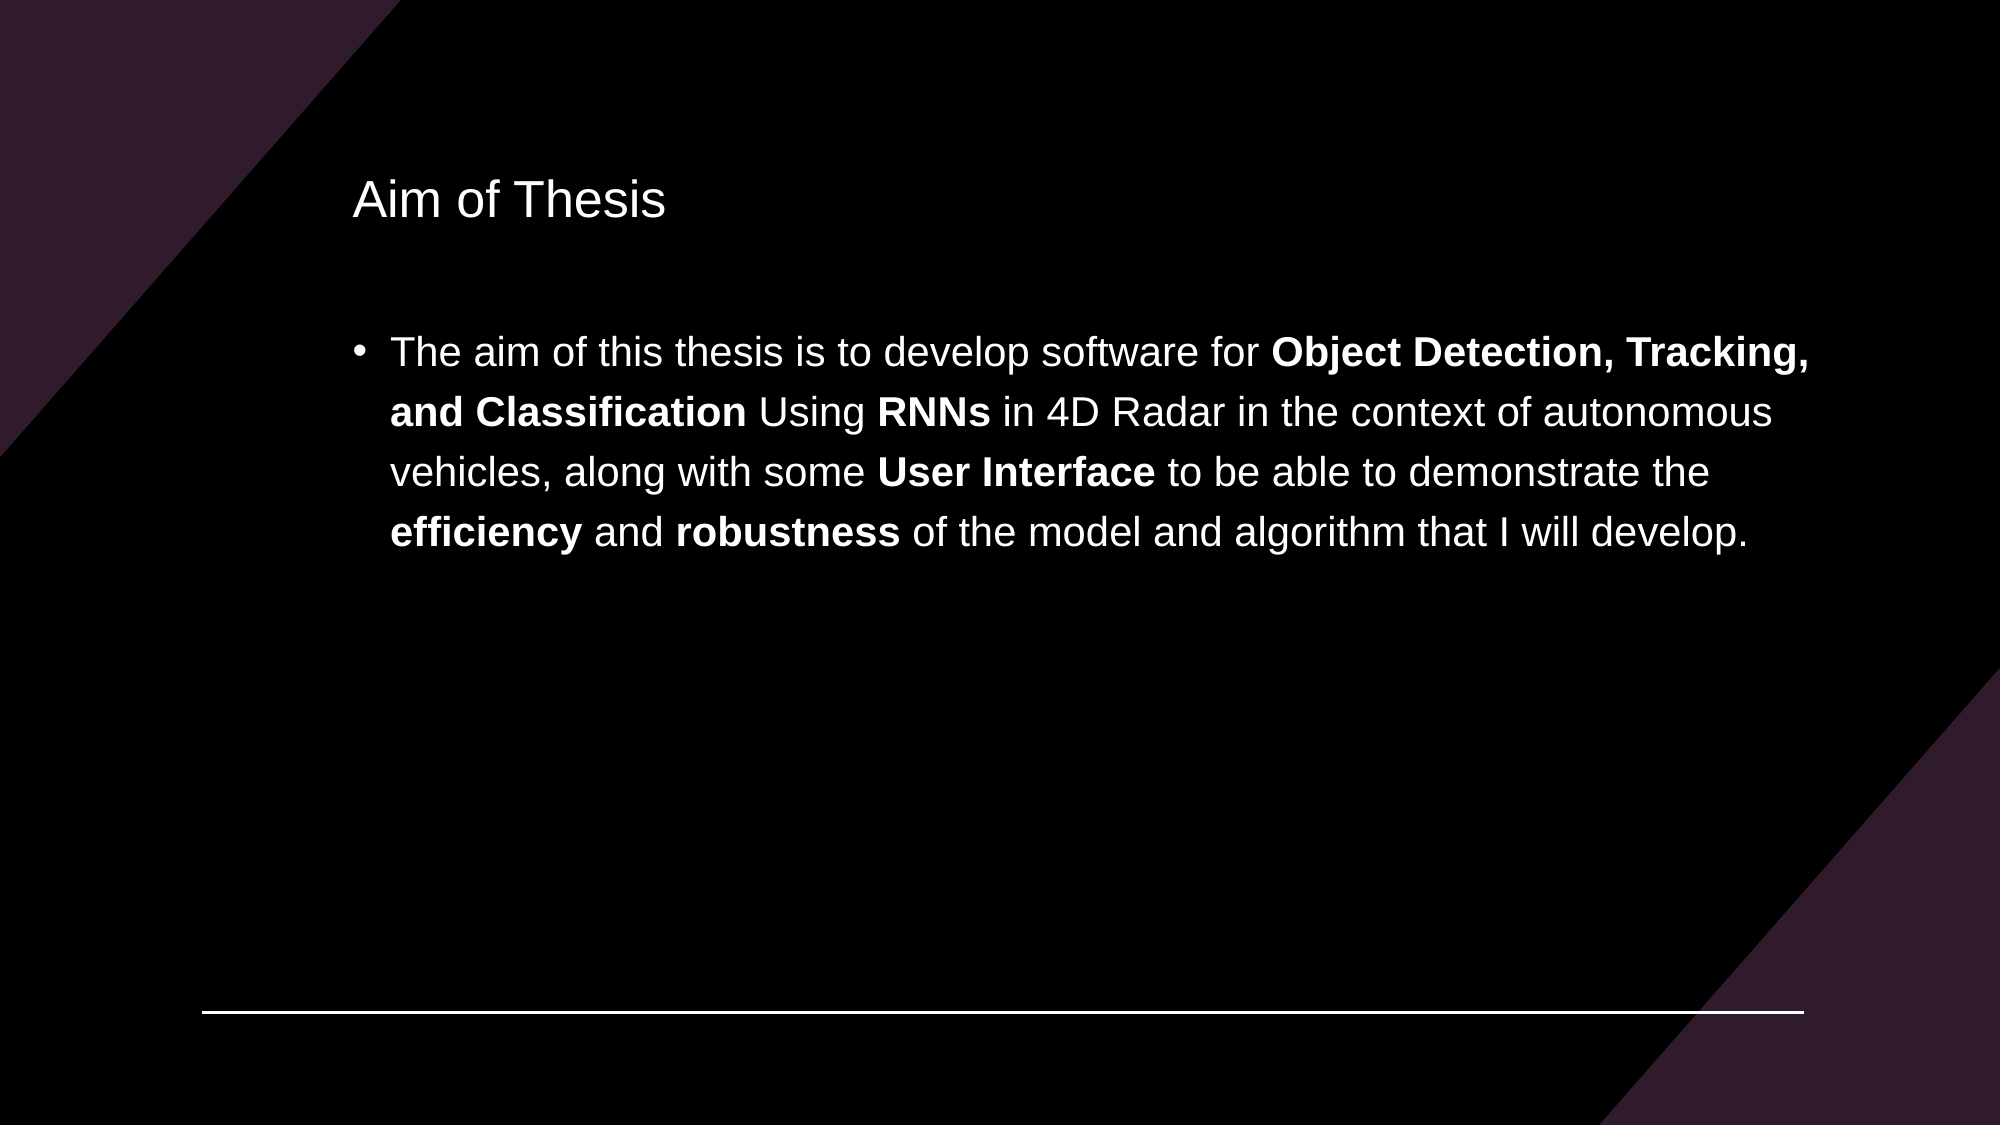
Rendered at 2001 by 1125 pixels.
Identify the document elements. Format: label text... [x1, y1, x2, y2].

title Aim of Thesis [337, 84, 1963, 308]
list The aim of this thesis is to develop software for Object Detection, Tracking, and Classification Using RNNs in 4D Radar in the context of autonomous vehicles, along with some User Interface to be able to demonstrate the efficiency and robustness of the model and algorithm that I will develop. [337, 307, 1856, 893]
